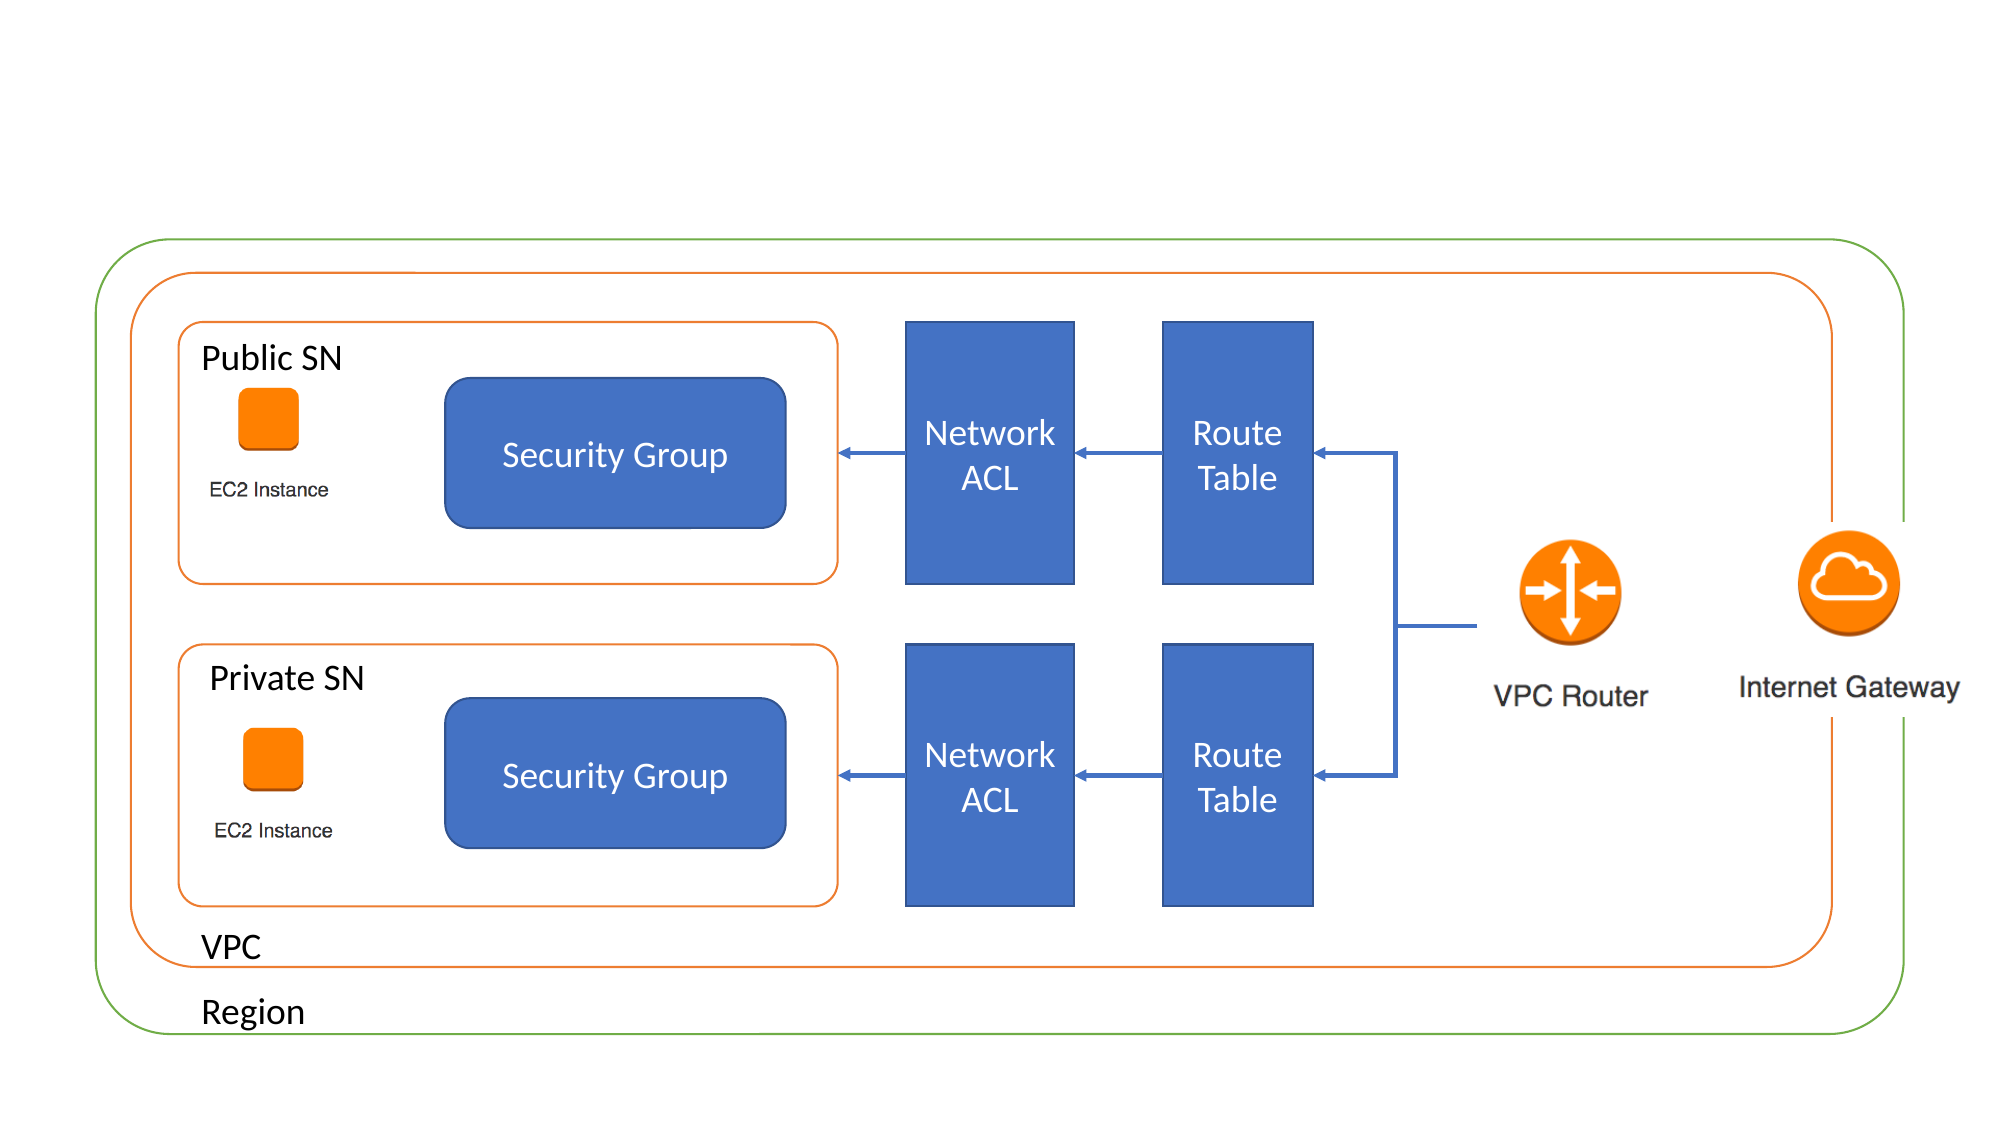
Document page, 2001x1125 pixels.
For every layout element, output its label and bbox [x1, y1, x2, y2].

text_box [95, 239, 1904, 1041]
picture [1725, 522, 1970, 717]
